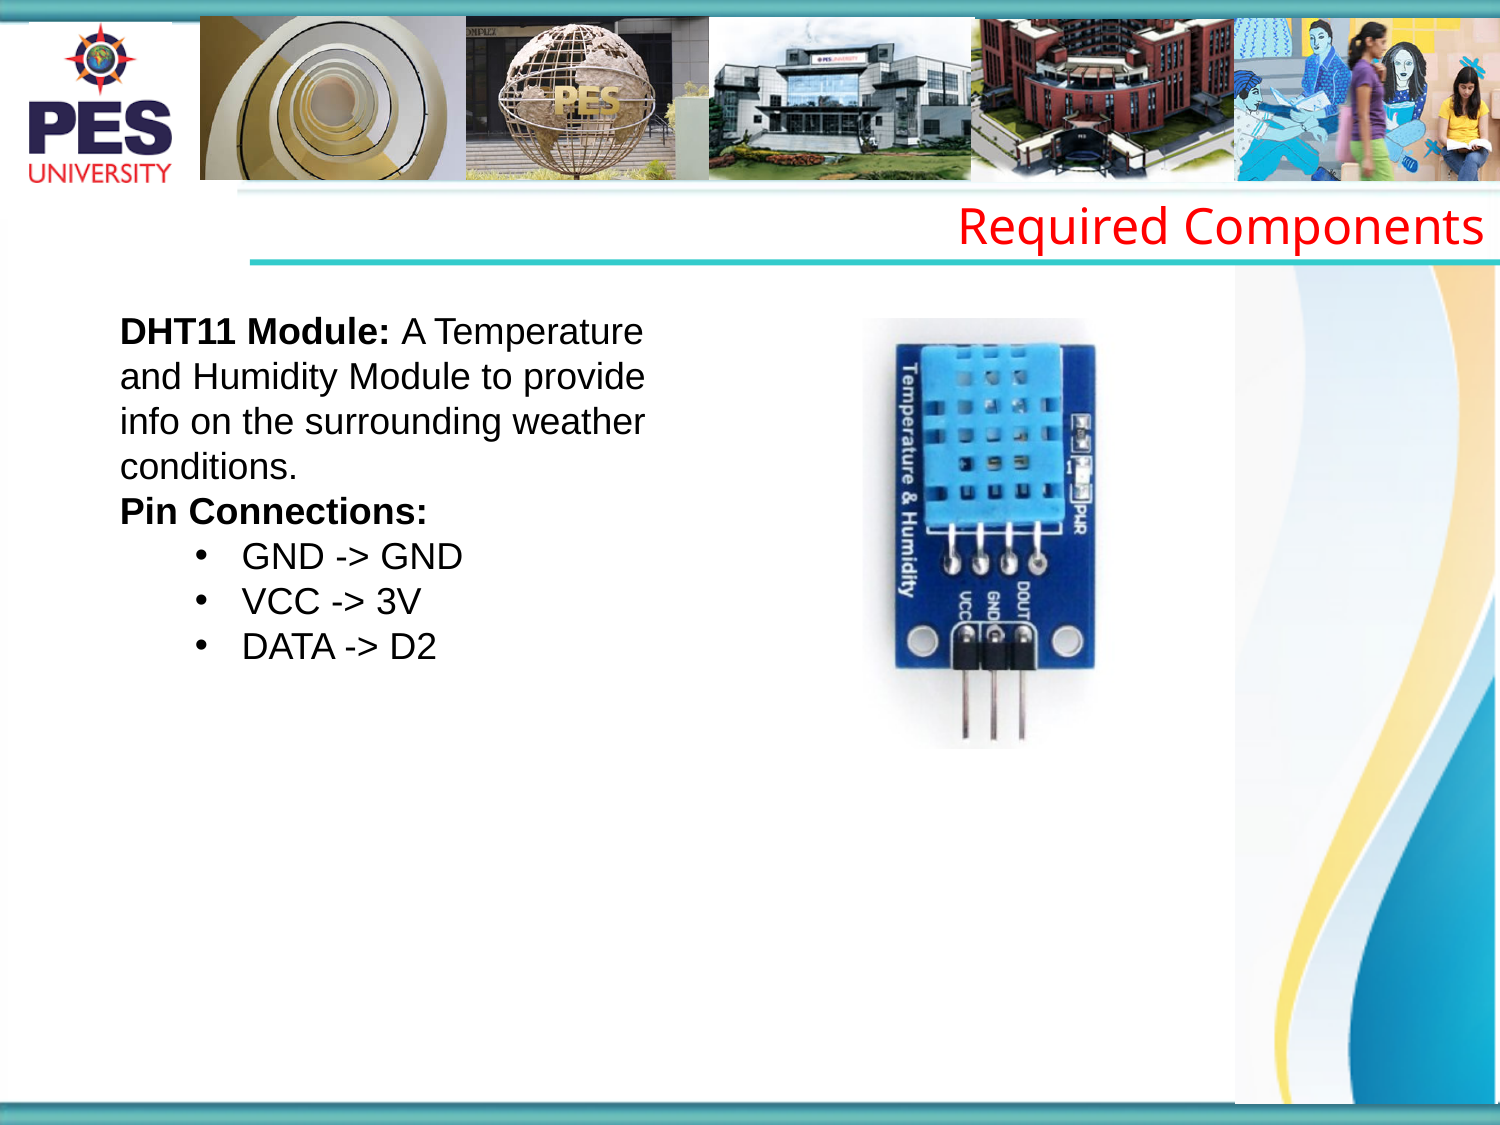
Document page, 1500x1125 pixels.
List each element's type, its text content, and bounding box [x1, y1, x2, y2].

picture [0, 220, 1500, 1125]
text_box Required Components [224, 187, 1500, 263]
picture [0, 0, 1500, 187]
text_box DHT11 Module: A Temperature and Humidity Module to provide info on the surrounding weather conditions. Pin Connections: GND -> GND VCC -> 3V DATA -> D2 [104, 299, 663, 675]
text_box [49, 299, 1438, 1075]
